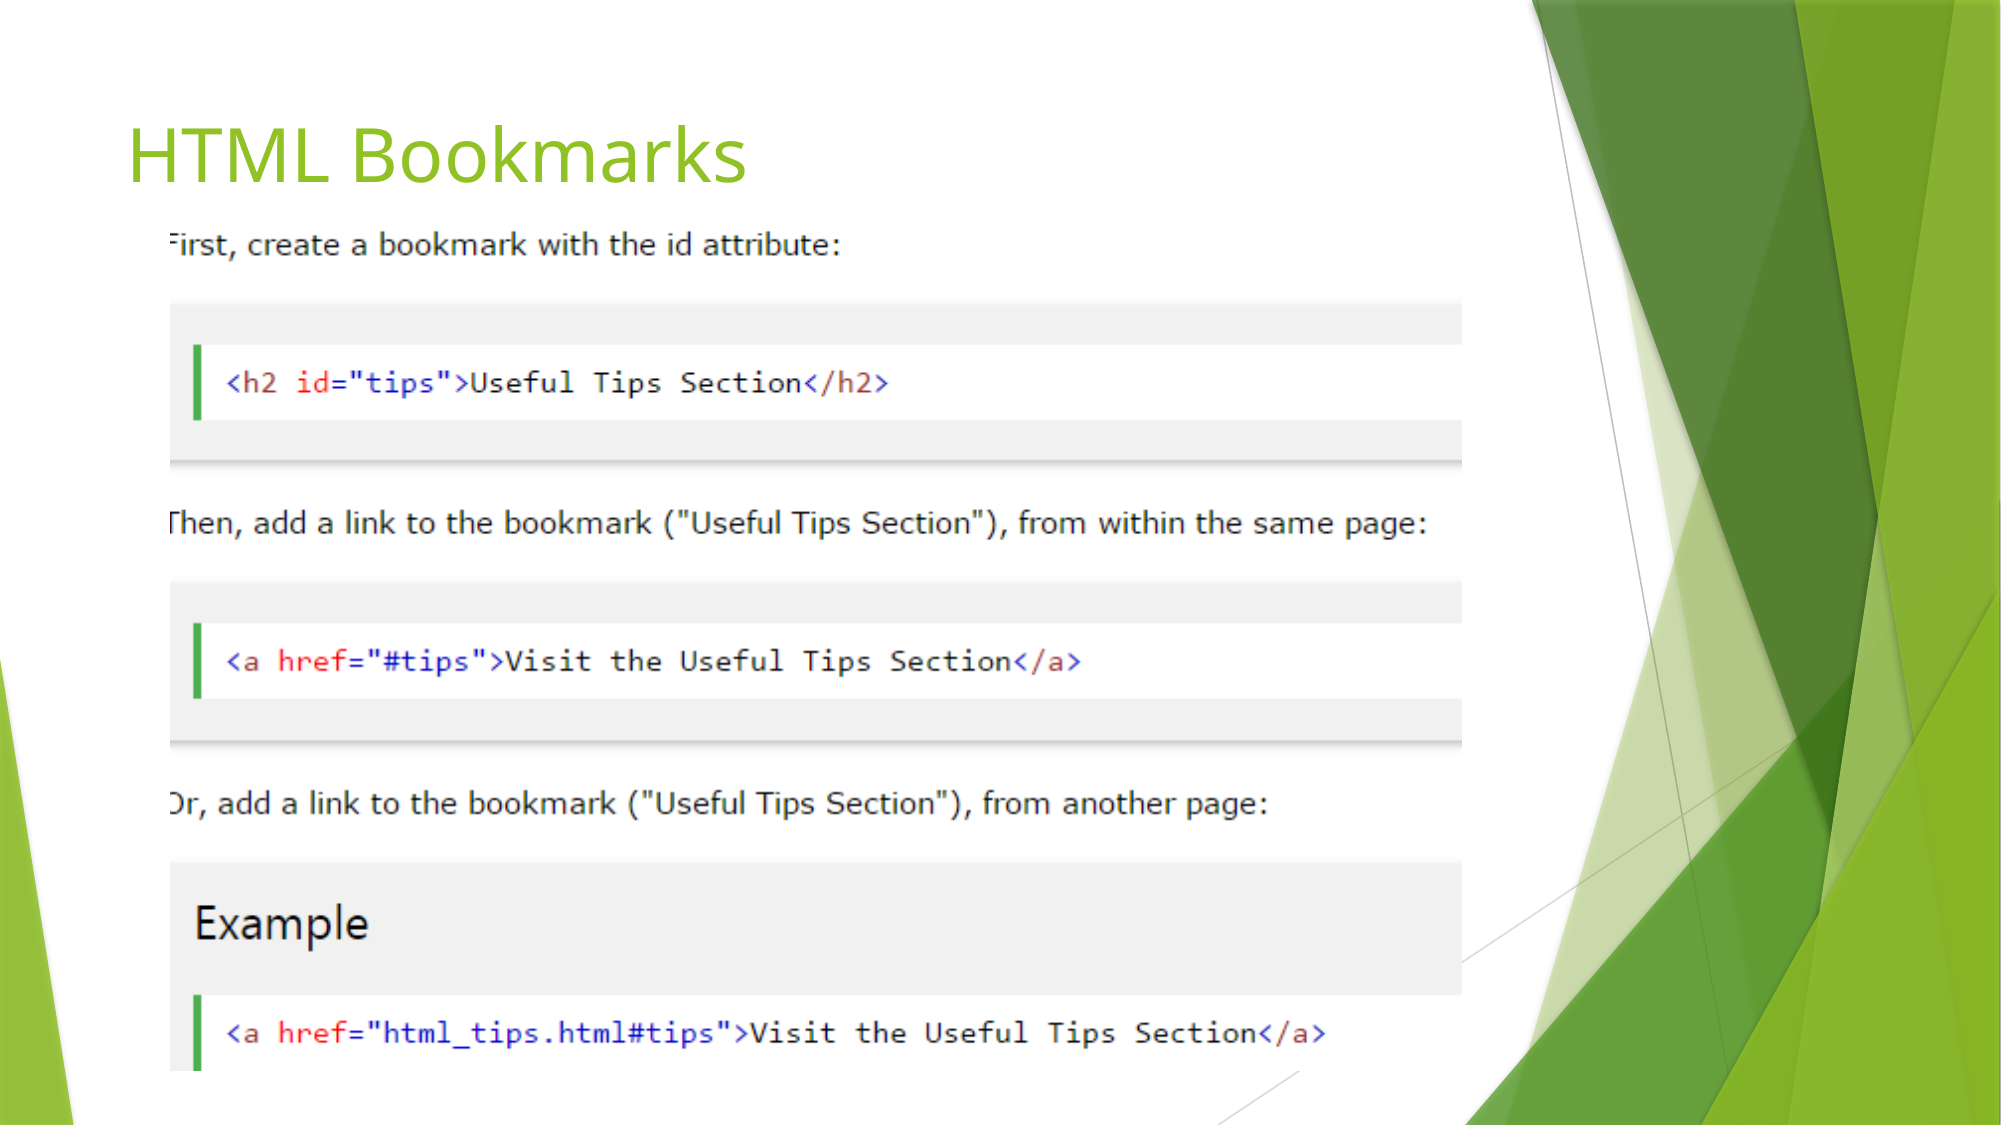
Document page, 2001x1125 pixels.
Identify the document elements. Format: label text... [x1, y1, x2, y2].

title HTML Bookmarks [111, 99, 1522, 317]
picture [170, 207, 1463, 1071]
